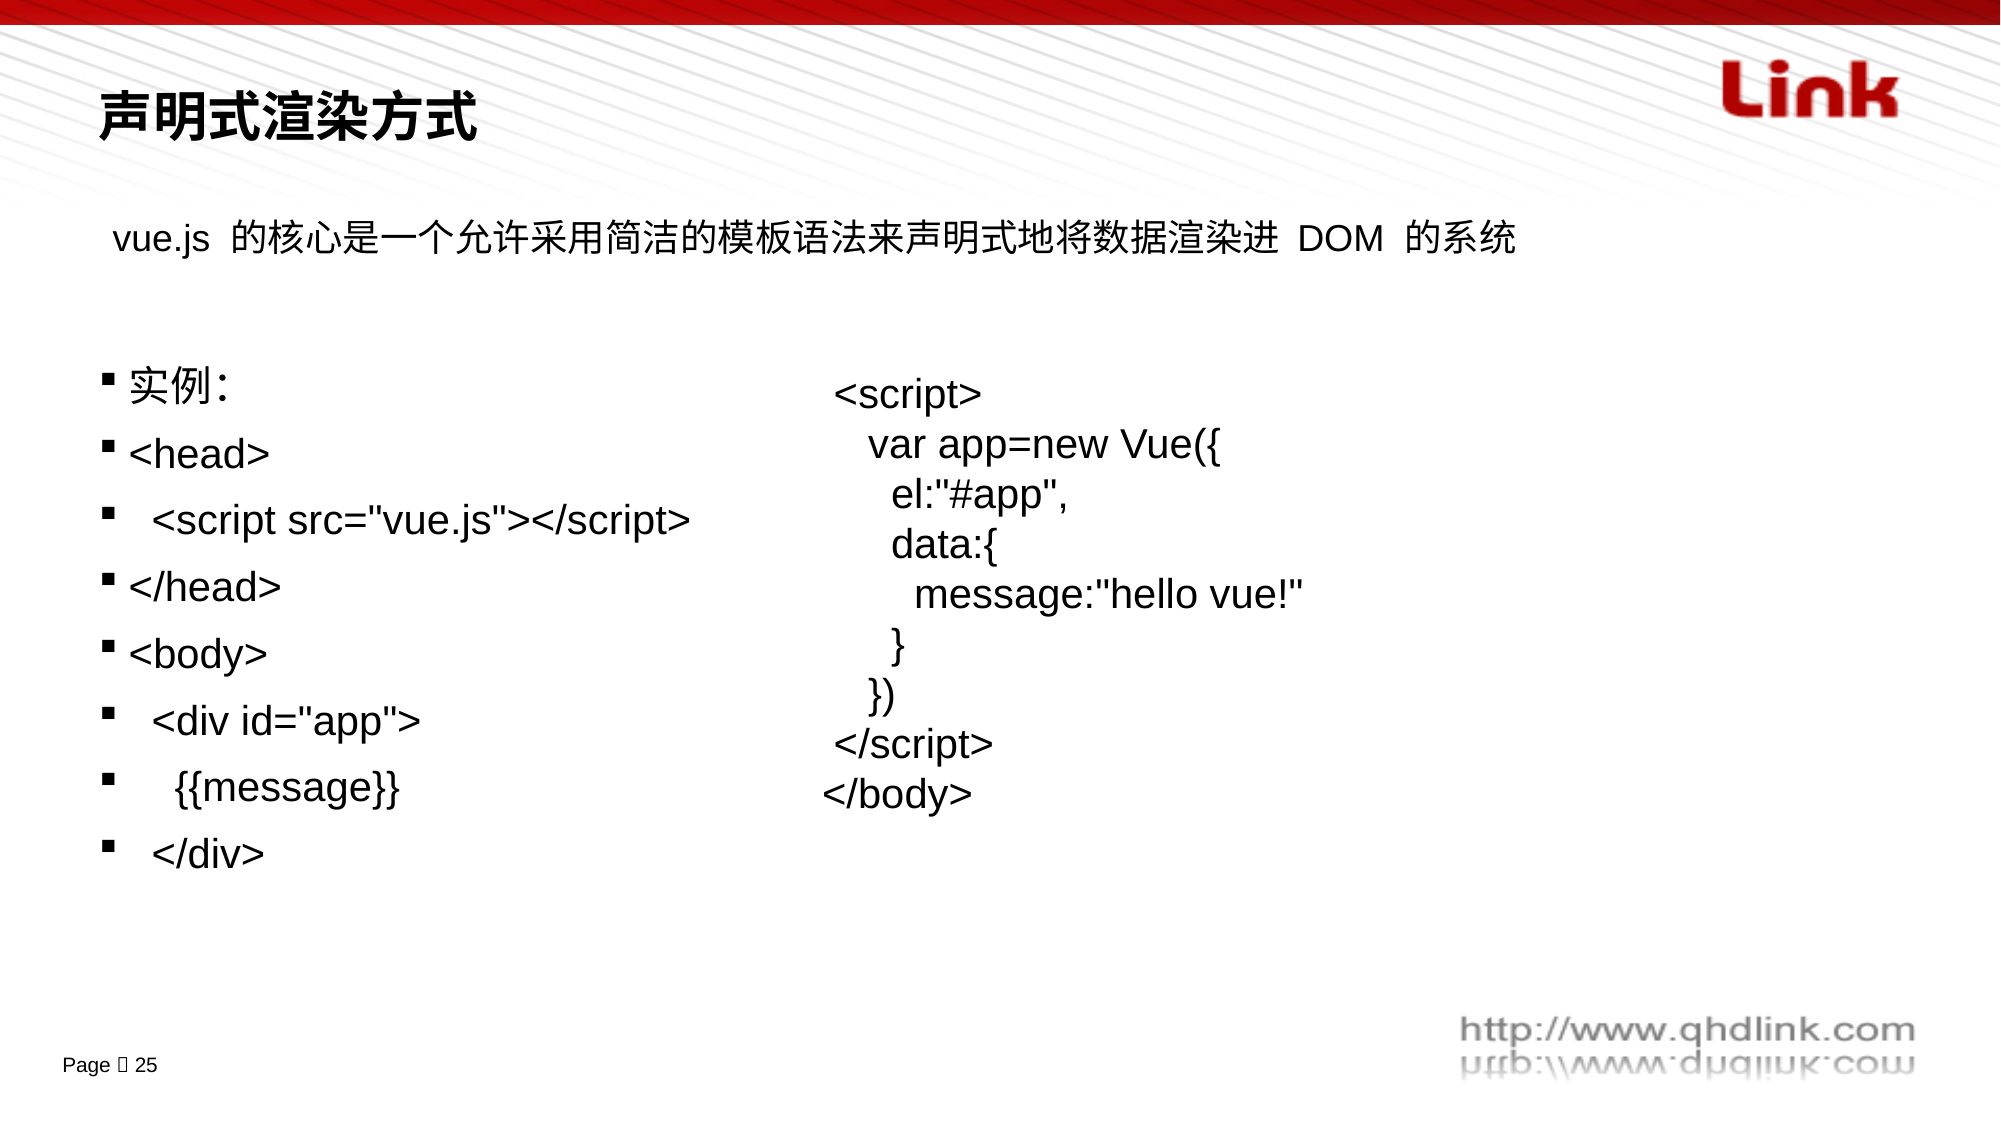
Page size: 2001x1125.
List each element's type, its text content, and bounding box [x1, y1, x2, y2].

text_box <script> var app=new Vue({ el:"#app", data:{ message:"hello vue!" } }) </script> </body> [807, 359, 1507, 875]
list 实例： <head> <script src="vue.js"></script> </head> <body> <div id="app"> {{message}} </div> [98, 359, 718, 1068]
text_box vue.js 的核心是一个允许采用简洁的模板语法来声明式地将数据渲染进 DOM 的系统 [97, 206, 1654, 267]
title 声明式渲染方式 [98, 82, 1654, 189]
picture [0, 0, 2001, 1125]
